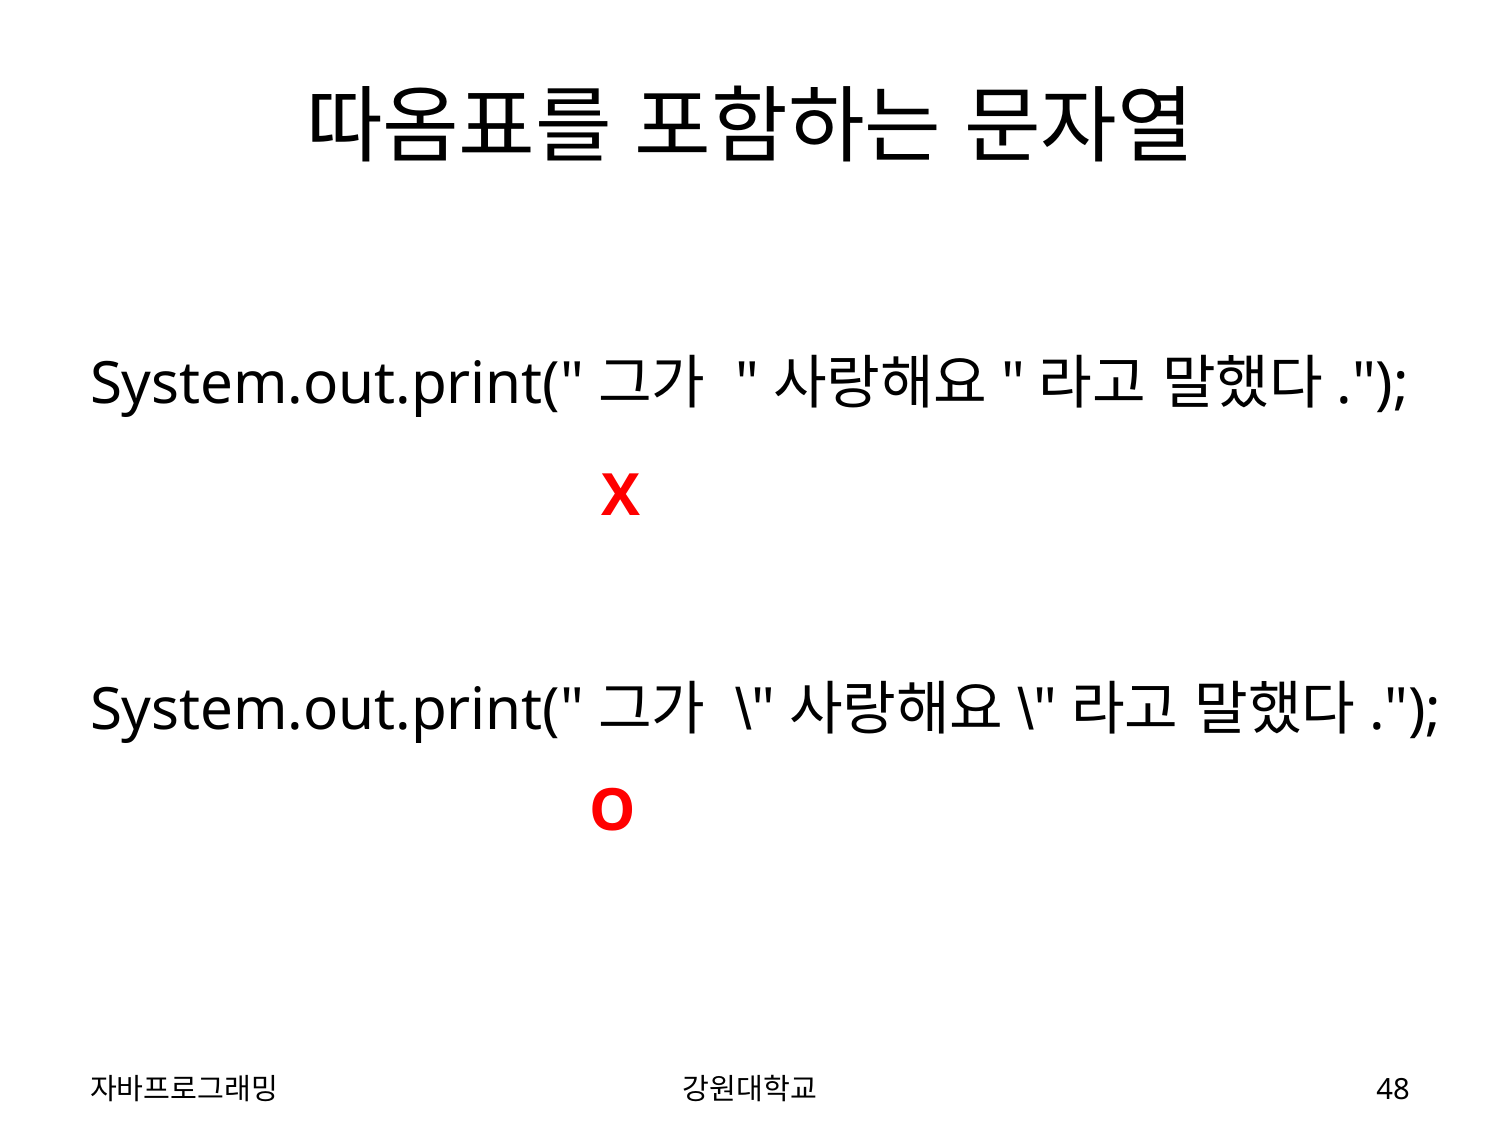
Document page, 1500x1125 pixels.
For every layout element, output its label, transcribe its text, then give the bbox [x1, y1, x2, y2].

slide_number 48 [1074, 1062, 1426, 1103]
slide_number 자바프로그래밍 [74, 1062, 476, 1103]
title 따옴표를 포함하는 문자열 [74, 44, 1426, 201]
text_box X [586, 450, 655, 535]
footer 강원대학교 [512, 1062, 988, 1103]
text_box O [574, 764, 651, 849]
list System.out.print("그가 "사랑해요"라고 말했다."); System.out.print("그가 \"사랑해요\"라고 말했다."); [74, 337, 1463, 738]
